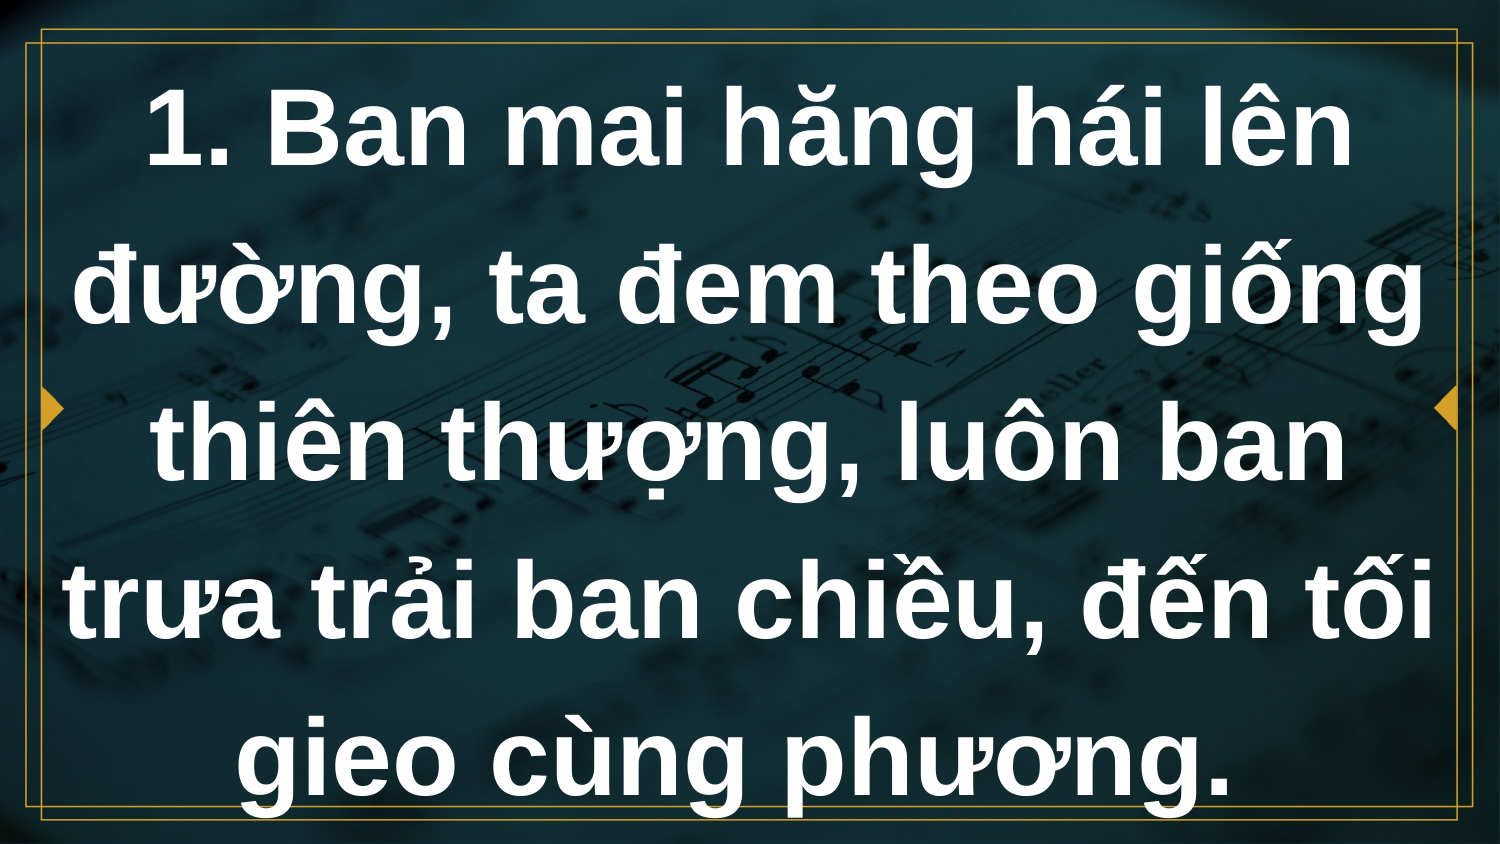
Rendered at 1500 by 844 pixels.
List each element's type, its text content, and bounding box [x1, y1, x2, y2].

title 1. Ban mai hăng hái lên đường, ta đem theo giống thiên thượng, luôn ban trưa trải ban chiều, đến tối gieo cùng phương. [41, 40, 1459, 808]
picture [0, 0, 1500, 844]
